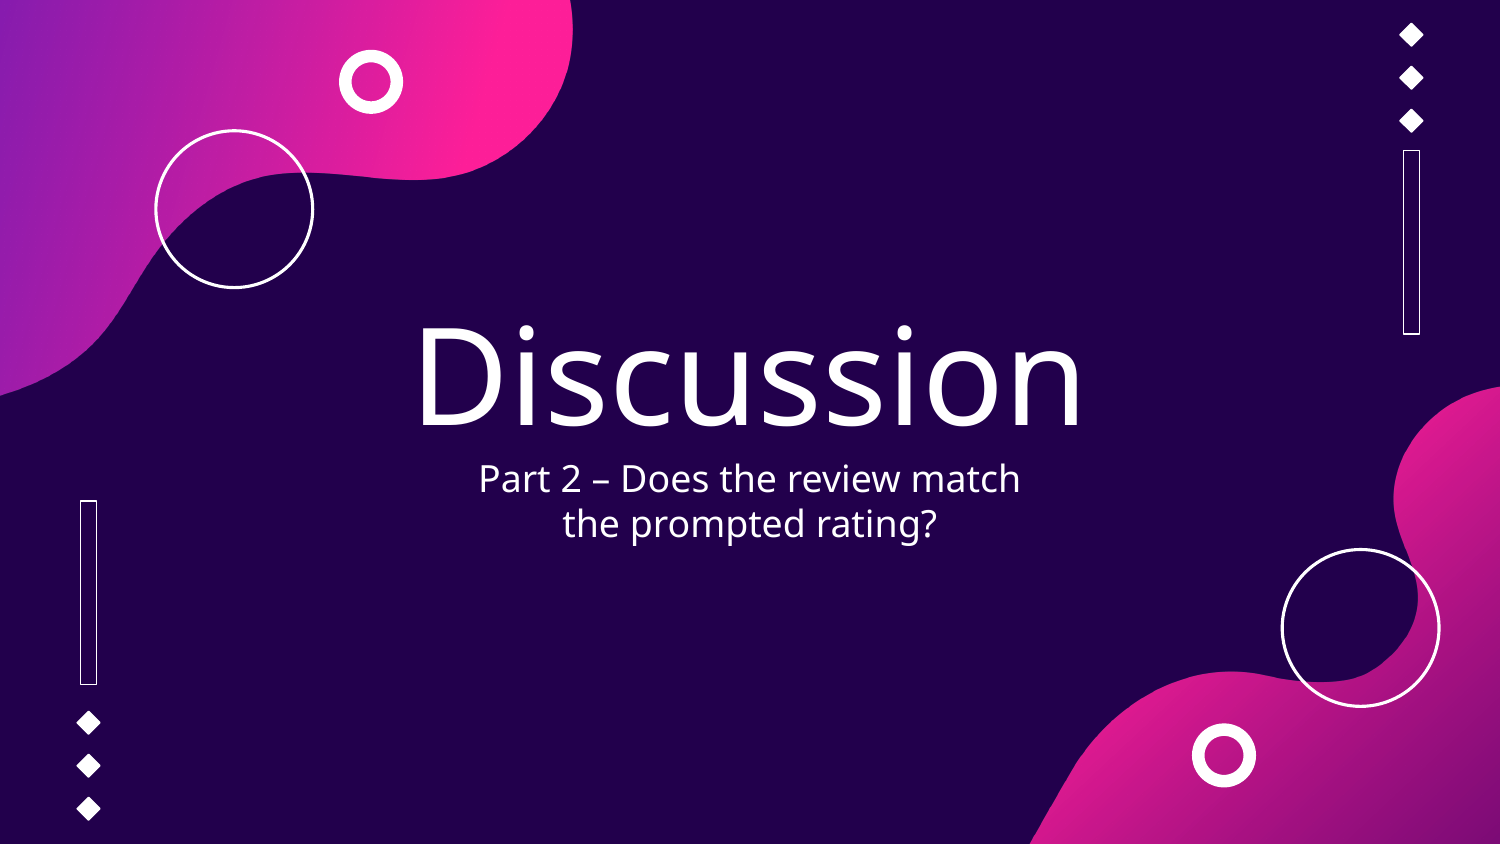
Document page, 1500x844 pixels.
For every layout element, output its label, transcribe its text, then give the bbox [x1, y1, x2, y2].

picture [0, 0, 573, 401]
title Discussion [242, 302, 1258, 440]
subtitle Part 2 – Does the review match the prompted rating? [439, 439, 1061, 542]
picture [710, 384, 1500, 844]
